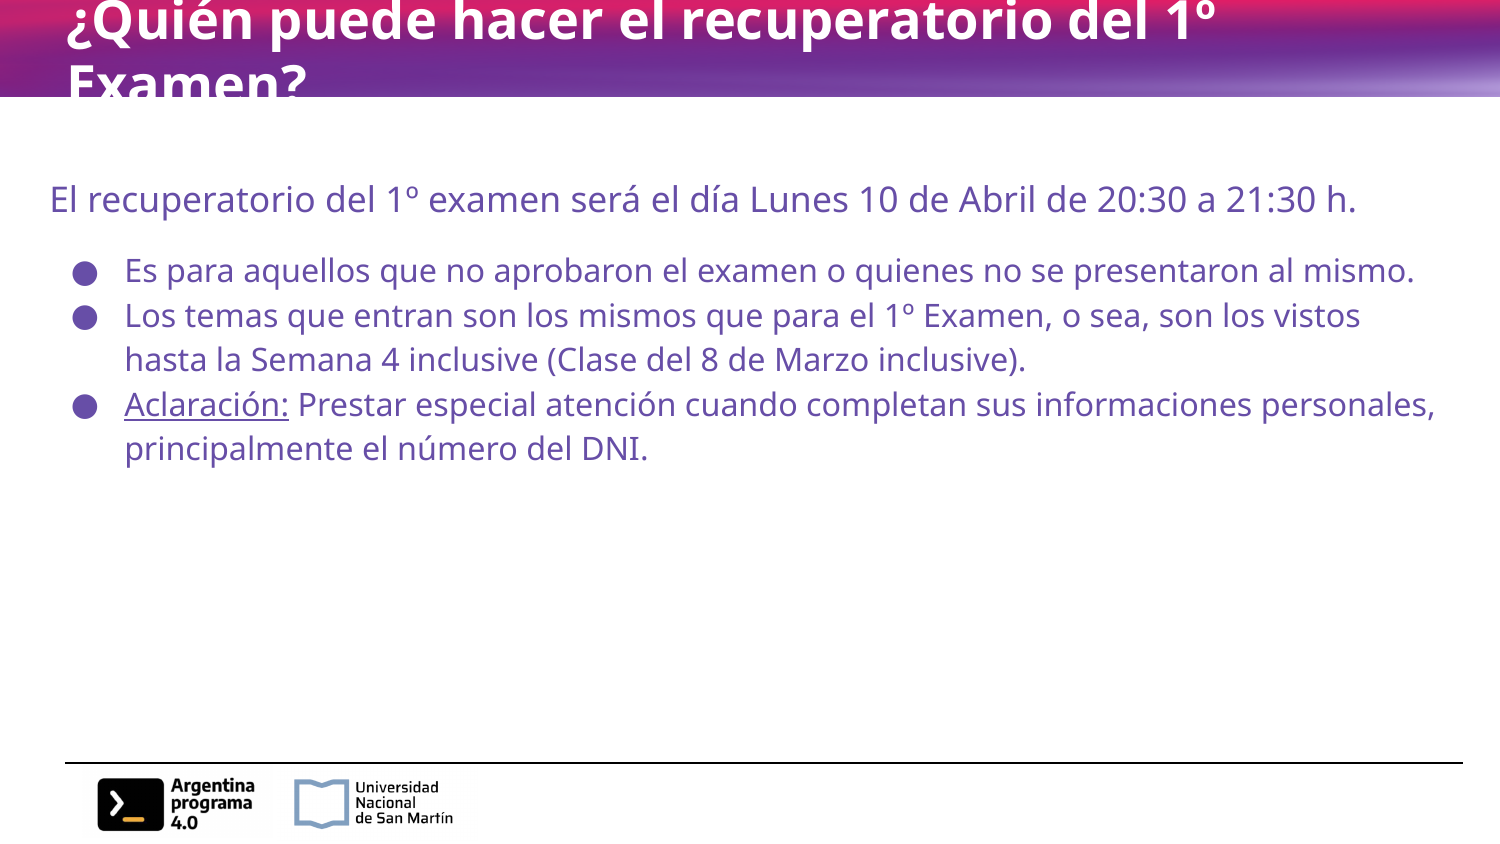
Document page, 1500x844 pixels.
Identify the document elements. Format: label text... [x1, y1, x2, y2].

title ¿Quién puede hacer el recuperatorio del 1º Examen? [51, 12, 1449, 88]
picture [82, 764, 273, 838]
picture [277, 767, 478, 841]
picture [0, 0, 1500, 97]
list El recuperatorio del 1º examen será el día Lunes 10 de Abril de 20:30 a 21:30 h. Es para aquellos que no aprobaron el examen o quienes no se presentaron al mismo. Los temas que entran son los mismos que para el 1º Examen, o sea, son los vistos hasta la Semana 4 inclusive (Clase del 8 de Marzo inclusive). Aclaración: Prestar especial atención cuando completan sus informaciones personales, principalmente el número del DNI. [34, 155, 1466, 592]
